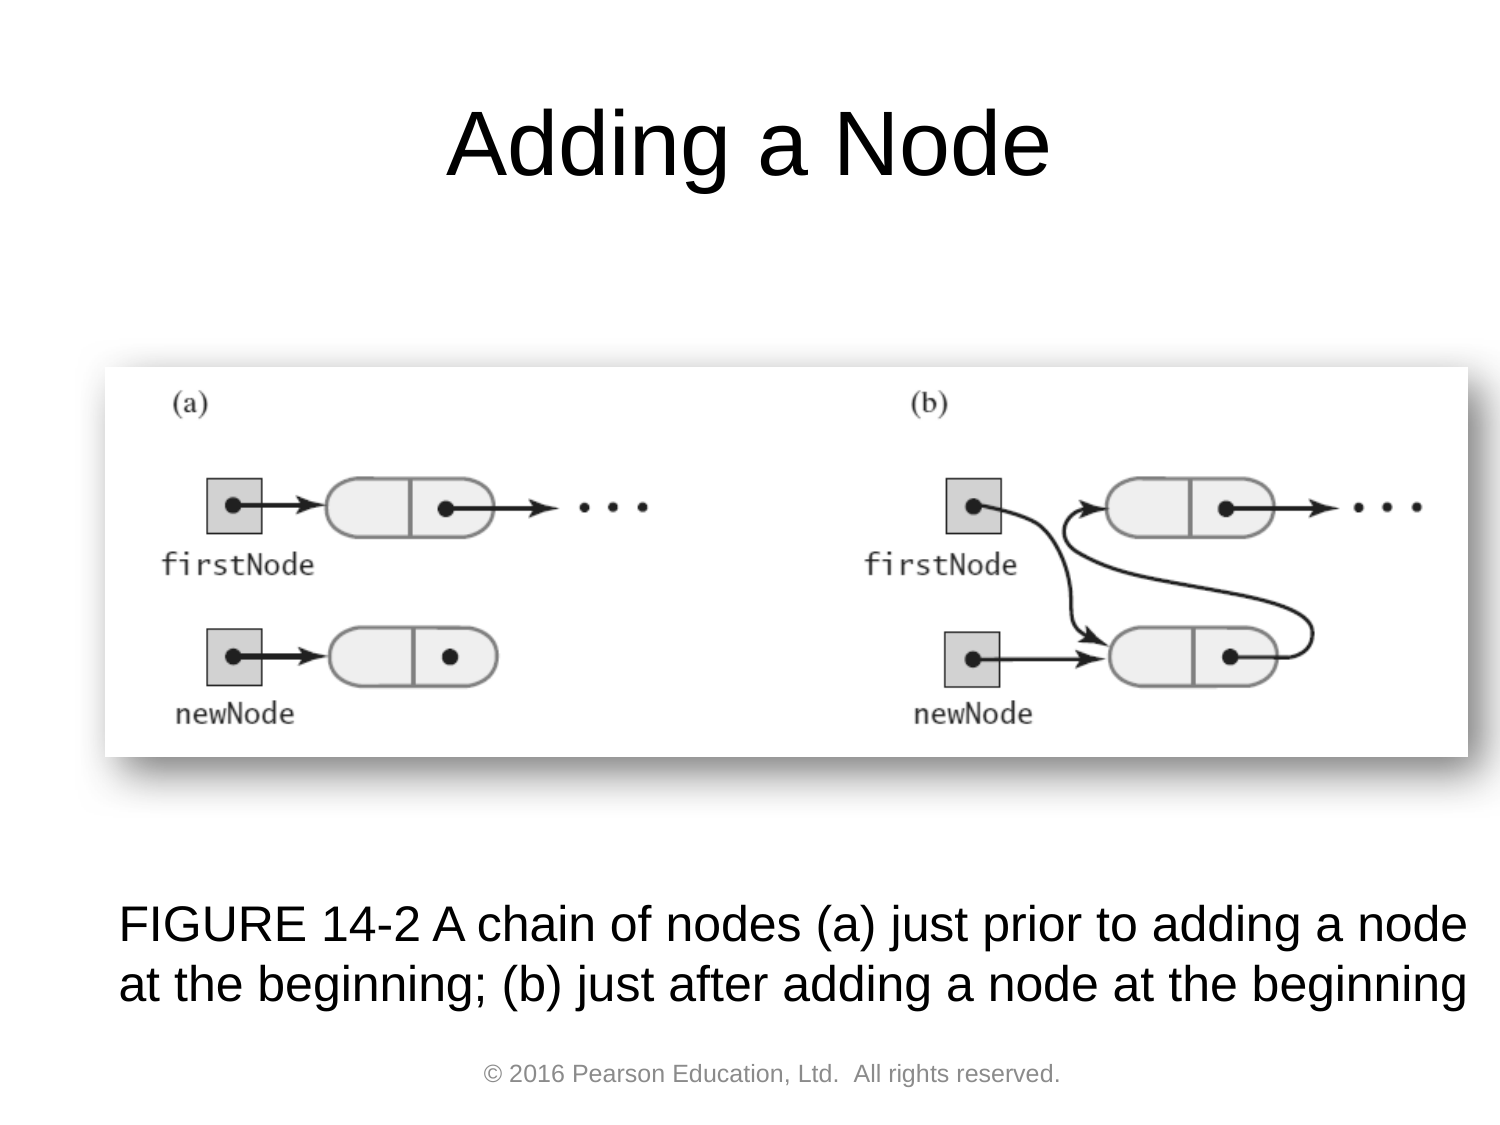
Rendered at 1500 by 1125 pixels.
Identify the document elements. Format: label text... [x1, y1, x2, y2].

list FIGURE 14-2 A chain of nodes (a) just prior to adding a node at the beginning; (b) just after adding a node at the beginning [85, 884, 1500, 1056]
picture [104, 367, 1468, 758]
footer © 2016 Pearson Education, Ltd. All rights reserved. [112, 1042, 1434, 1103]
title Adding a Node [75, 45, 1425, 233]
